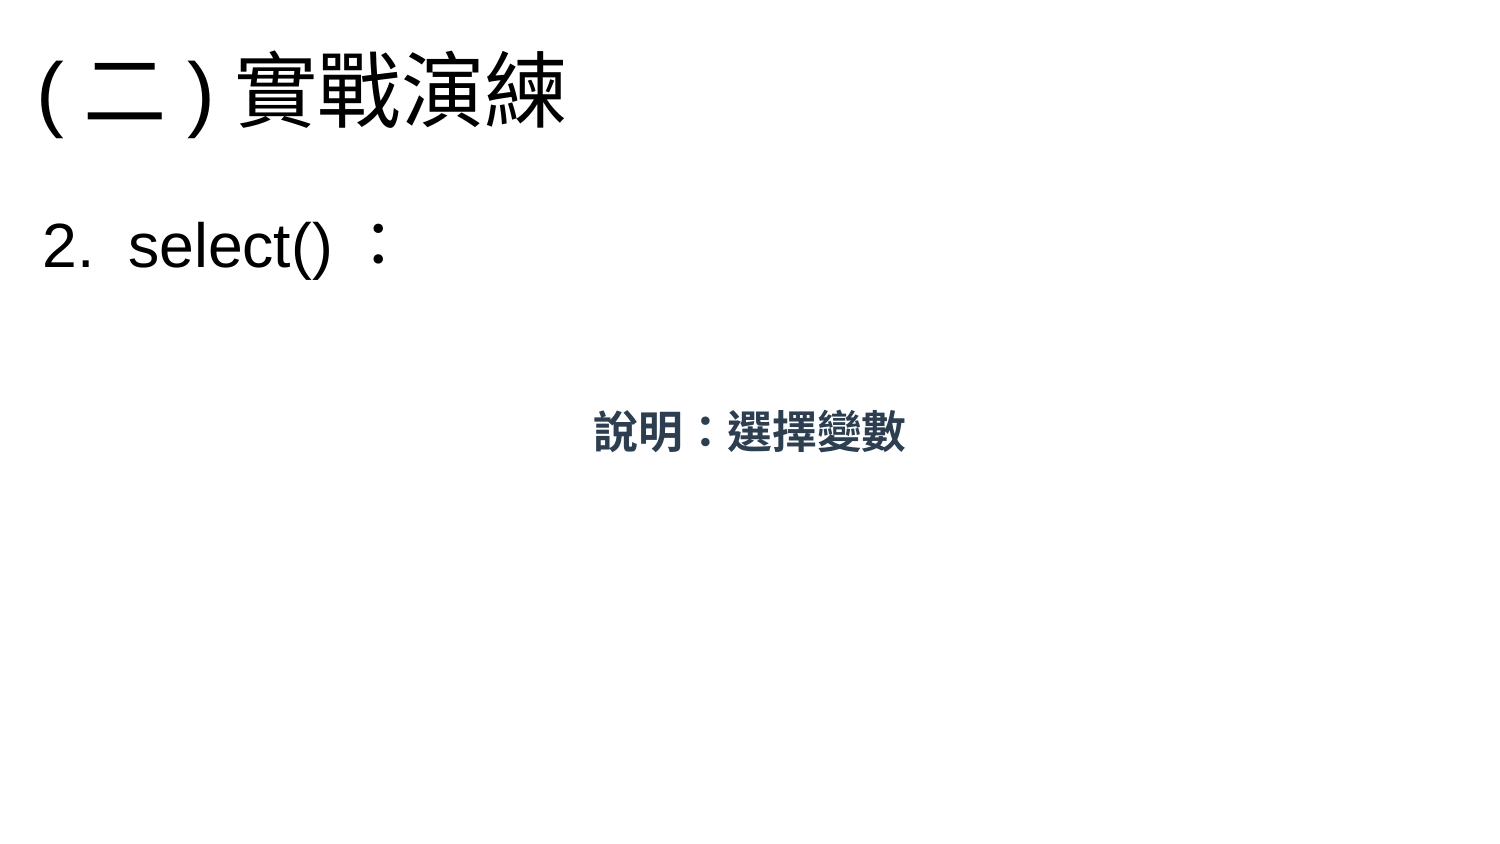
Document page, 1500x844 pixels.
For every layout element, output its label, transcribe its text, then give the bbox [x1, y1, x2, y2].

text_box (二)實戰演練 [21, 22, 658, 188]
text_box select()： [21, 189, 551, 295]
text_box 說明：選擇變數 [27, 389, 1473, 473]
